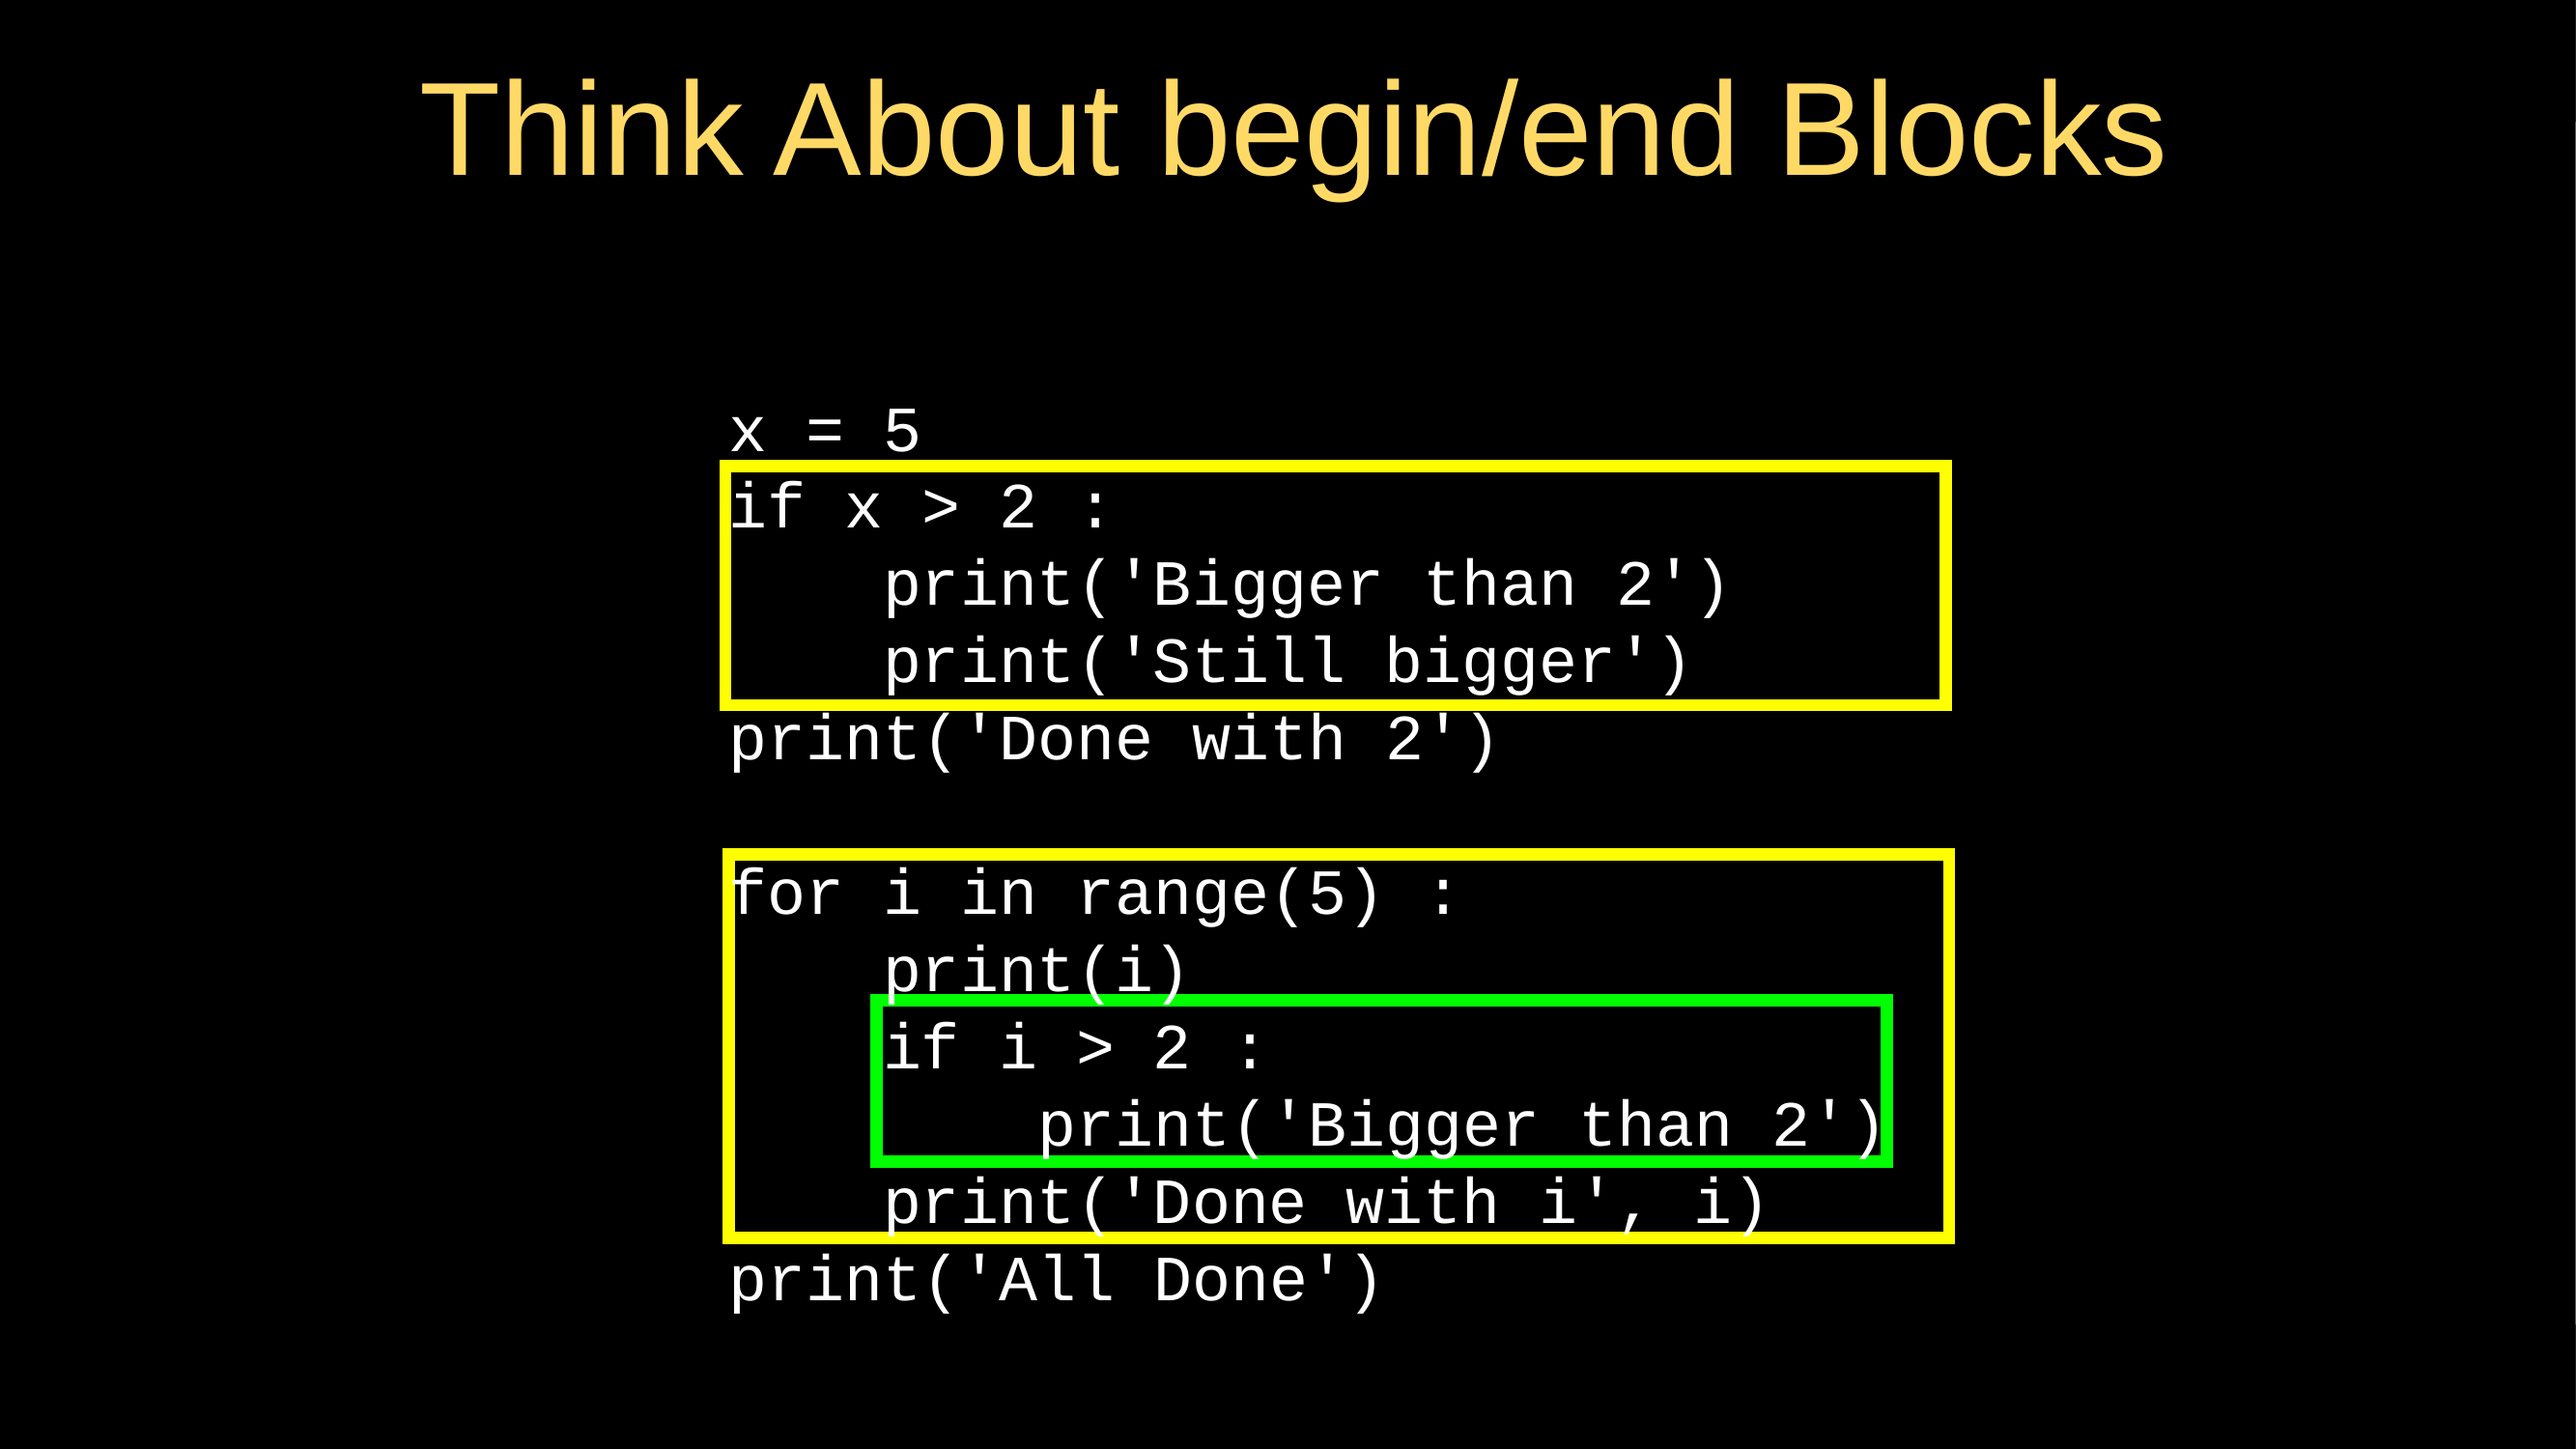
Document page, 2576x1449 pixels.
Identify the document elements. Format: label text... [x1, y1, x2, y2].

text_box [724, 466, 728, 706]
text_box x = 5 if x > 2 : print('Bigger than 2') print('Still bigger') print('Done with 2') for i in range(5) : print(i) if i > 2 : print('Bigger than 2') print('Done with i', i) print('All Done') [728, 385, 1984, 1315]
text_box Think About begin/end Blocks [340, 83, 2250, 321]
